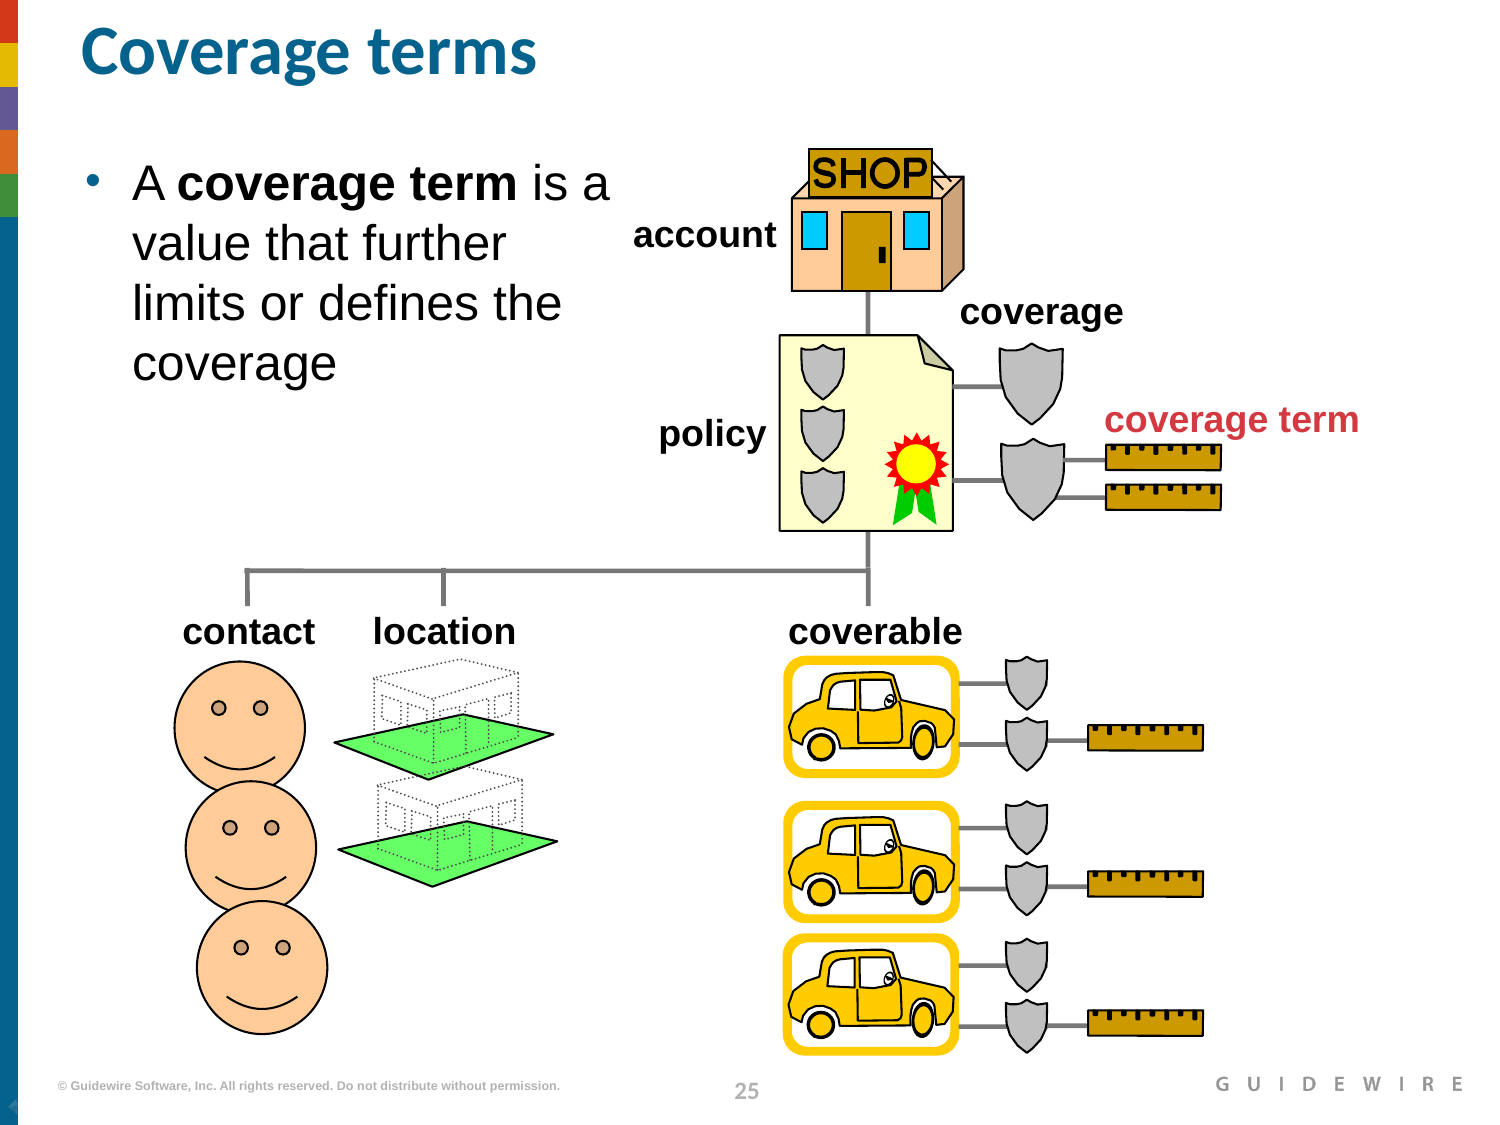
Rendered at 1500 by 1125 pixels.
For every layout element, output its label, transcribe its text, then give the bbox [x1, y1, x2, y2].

text_box [1001, 438, 1063, 520]
title Coverage terms [81, 19, 1446, 142]
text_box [791, 148, 964, 292]
text_box coverage term [1104, 394, 1375, 440]
text_box [185, 781, 317, 910]
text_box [784, 935, 958, 1054]
picture [10, 1101, 18, 1111]
text_box coverable [750, 606, 1001, 652]
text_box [1105, 484, 1222, 511]
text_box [1053, 724, 1204, 751]
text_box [958, 801, 1048, 916]
picture [0, 0, 18, 216]
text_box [779, 335, 954, 531]
list A coverage term is a value that further limits or defines the coverage [85, 149, 617, 1050]
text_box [958, 938, 1048, 1054]
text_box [334, 658, 554, 767]
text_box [1062, 444, 1222, 471]
text_box location [348, 606, 541, 652]
text_box policy [574, 408, 767, 454]
text_box [999, 343, 1063, 425]
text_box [338, 765, 558, 887]
text_box account [562, 209, 777, 255]
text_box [958, 656, 1048, 771]
text_box [196, 901, 328, 1035]
text_box [174, 661, 305, 790]
text_box contact [170, 606, 328, 652]
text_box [785, 657, 956, 776]
picture [1215, 1073, 1480, 1096]
text_box coverage [945, 287, 1138, 333]
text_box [785, 802, 956, 922]
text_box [1053, 871, 1204, 898]
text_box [1053, 1010, 1204, 1037]
